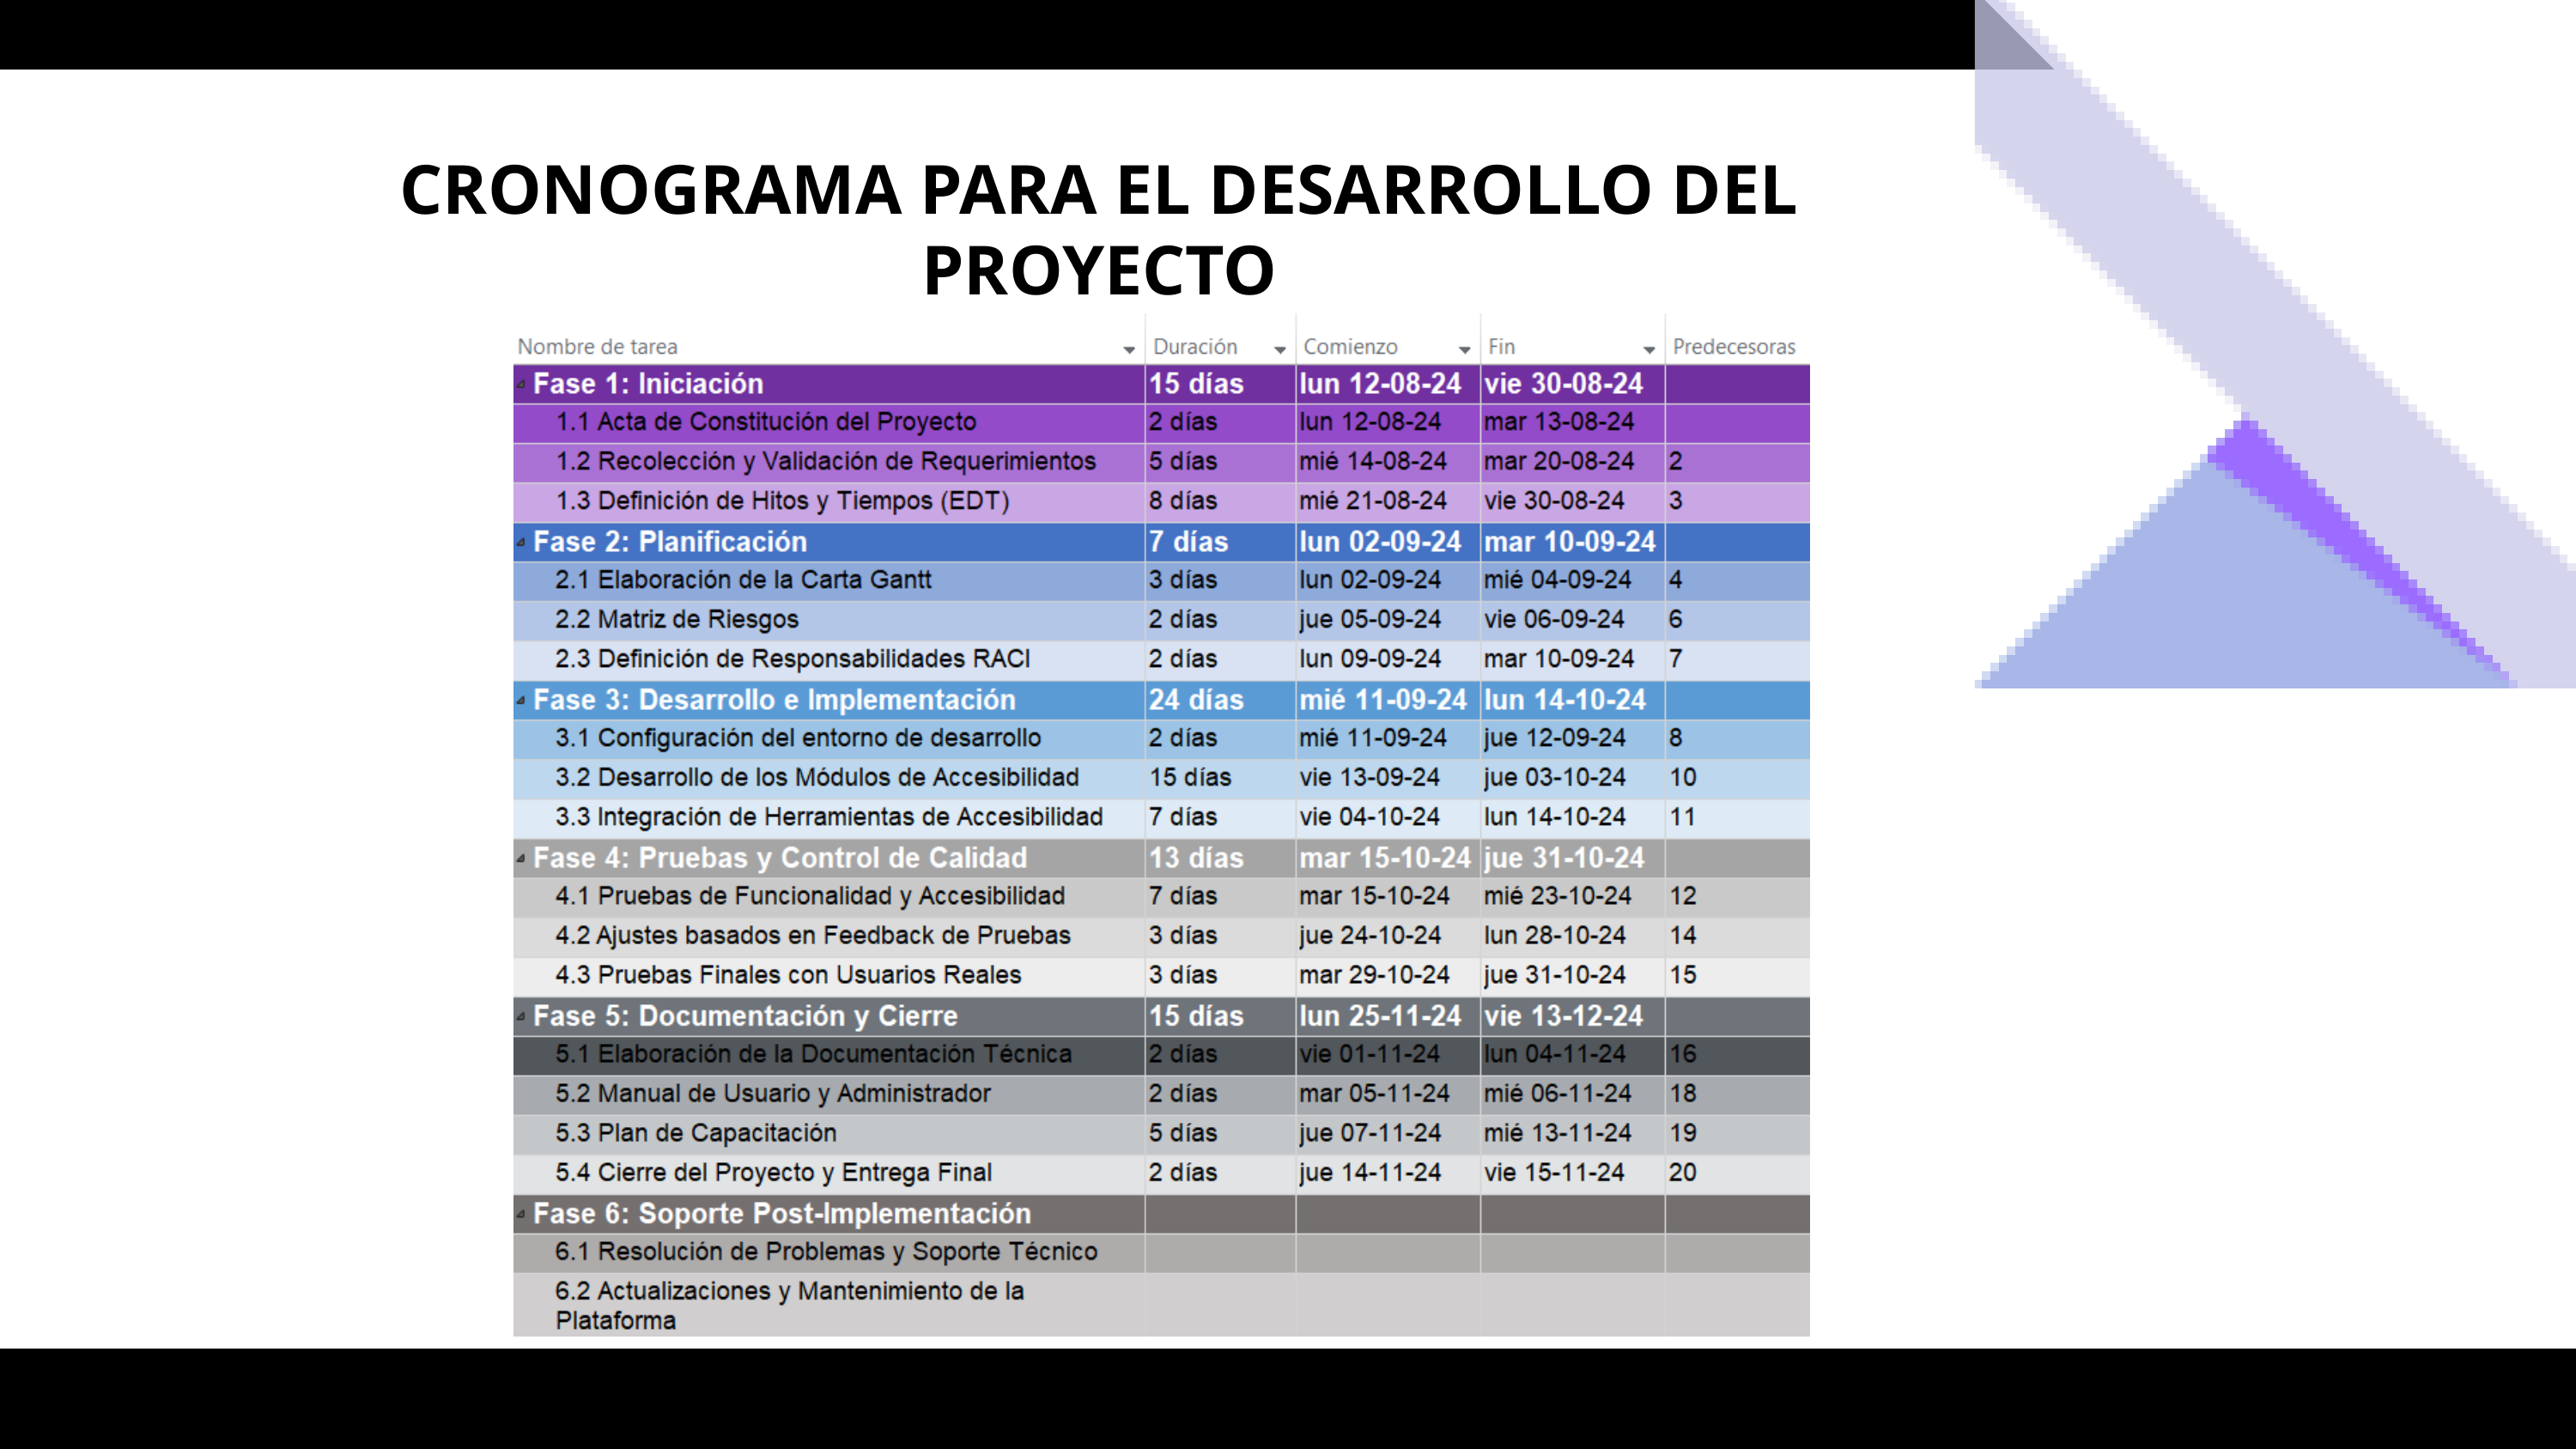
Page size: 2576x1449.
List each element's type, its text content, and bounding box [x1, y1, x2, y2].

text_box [871, 353, 1832, 1449]
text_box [1934, 13, 2576, 234]
text_box CRONOGRAMA PARA EL DESARROLLO DEL PROYECTO [363, 146, 556, 391]
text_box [562, 0, 852, 1401]
text_box [858, 313, 1810, 1337]
text_box [513, 313, 556, 1337]
text_box [1974, 242, 2576, 688]
text_box CRONOGRAMA PARA EL DESARROLLO DEL PROYECTO [858, 146, 1836, 350]
text_box [1974, 0, 2576, 11]
